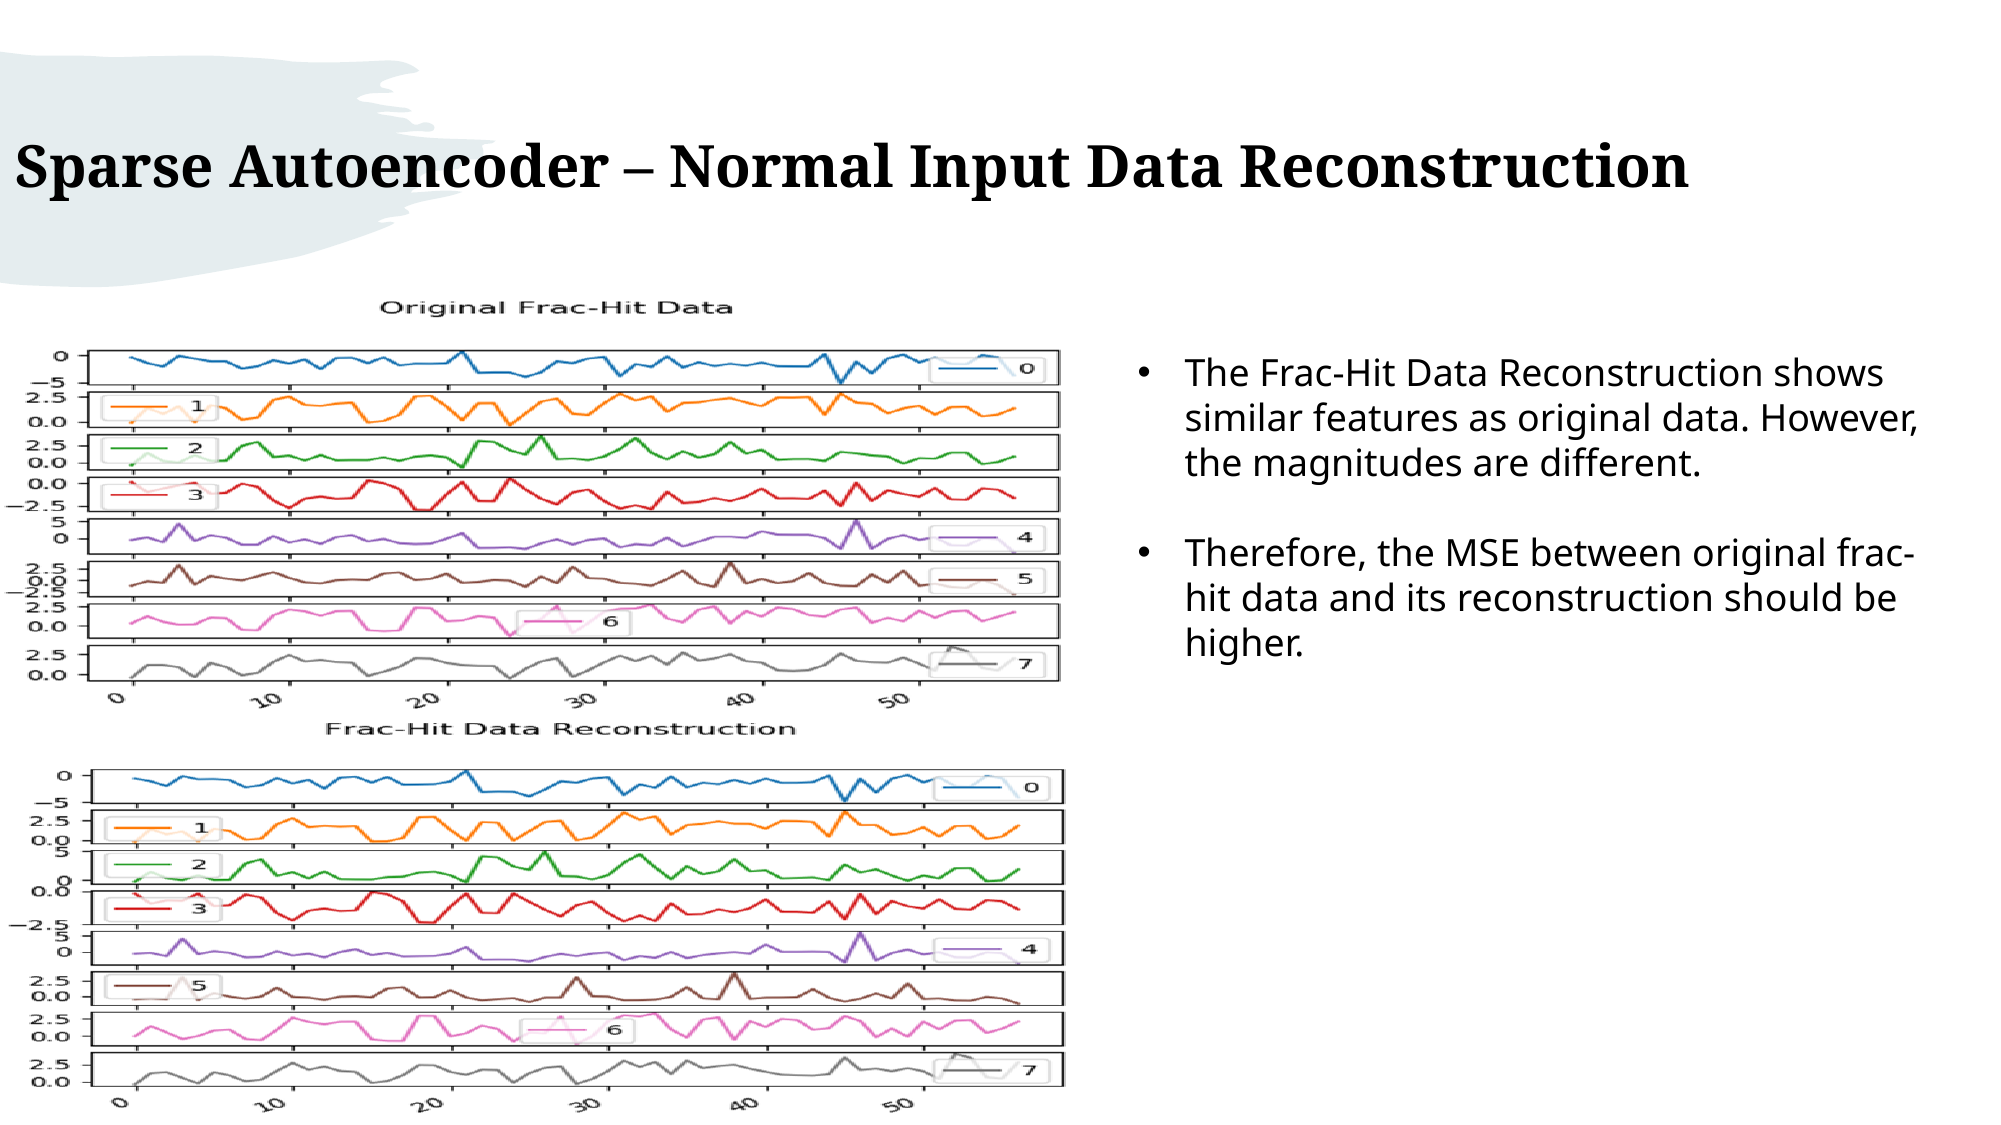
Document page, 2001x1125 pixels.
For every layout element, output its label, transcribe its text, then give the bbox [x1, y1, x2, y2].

title Sparse Autoencoder – Normal Input Data Reconstruction [0, 59, 2000, 278]
picture [0, 291, 1081, 1125]
text_box The Frac-Hit Data Reconstruction shows similar features as original data. However, the magnitudes are different. Therefore, the MSE between original frac-hit data and its reconstruction should be higher. [1122, 341, 1959, 671]
